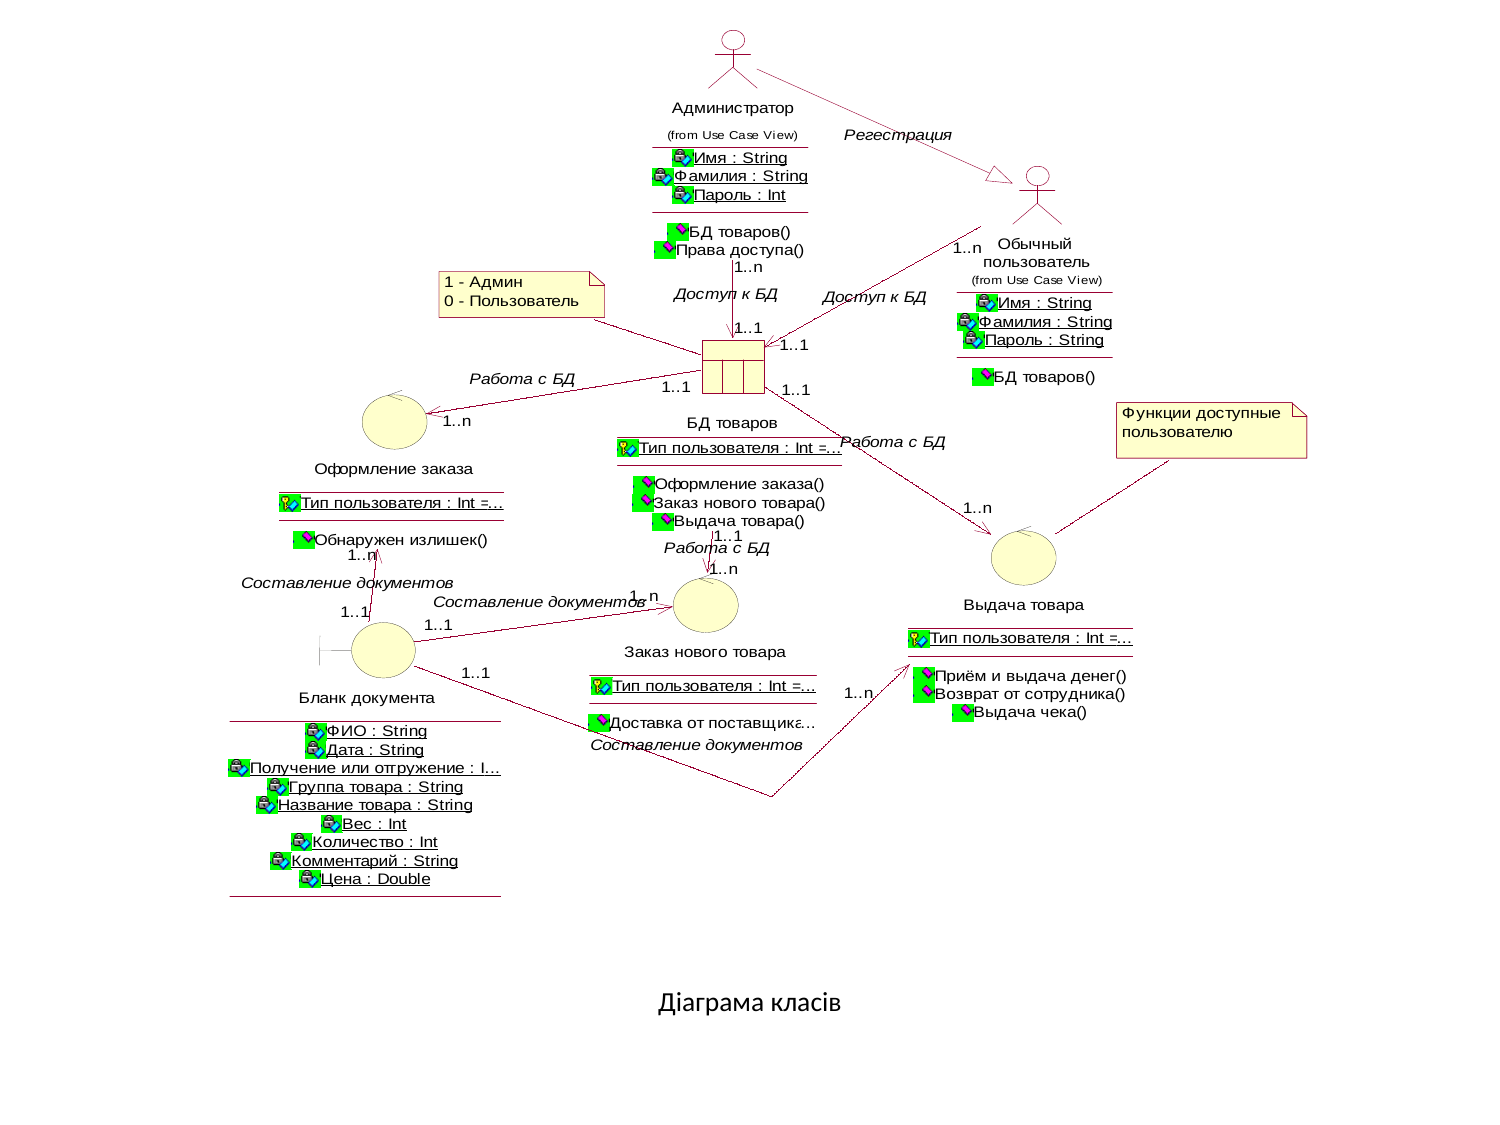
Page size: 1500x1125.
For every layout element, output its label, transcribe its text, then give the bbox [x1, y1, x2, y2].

title Діаграма класів [75, 975, 1425, 1059]
picture [172, 0, 1365, 953]
